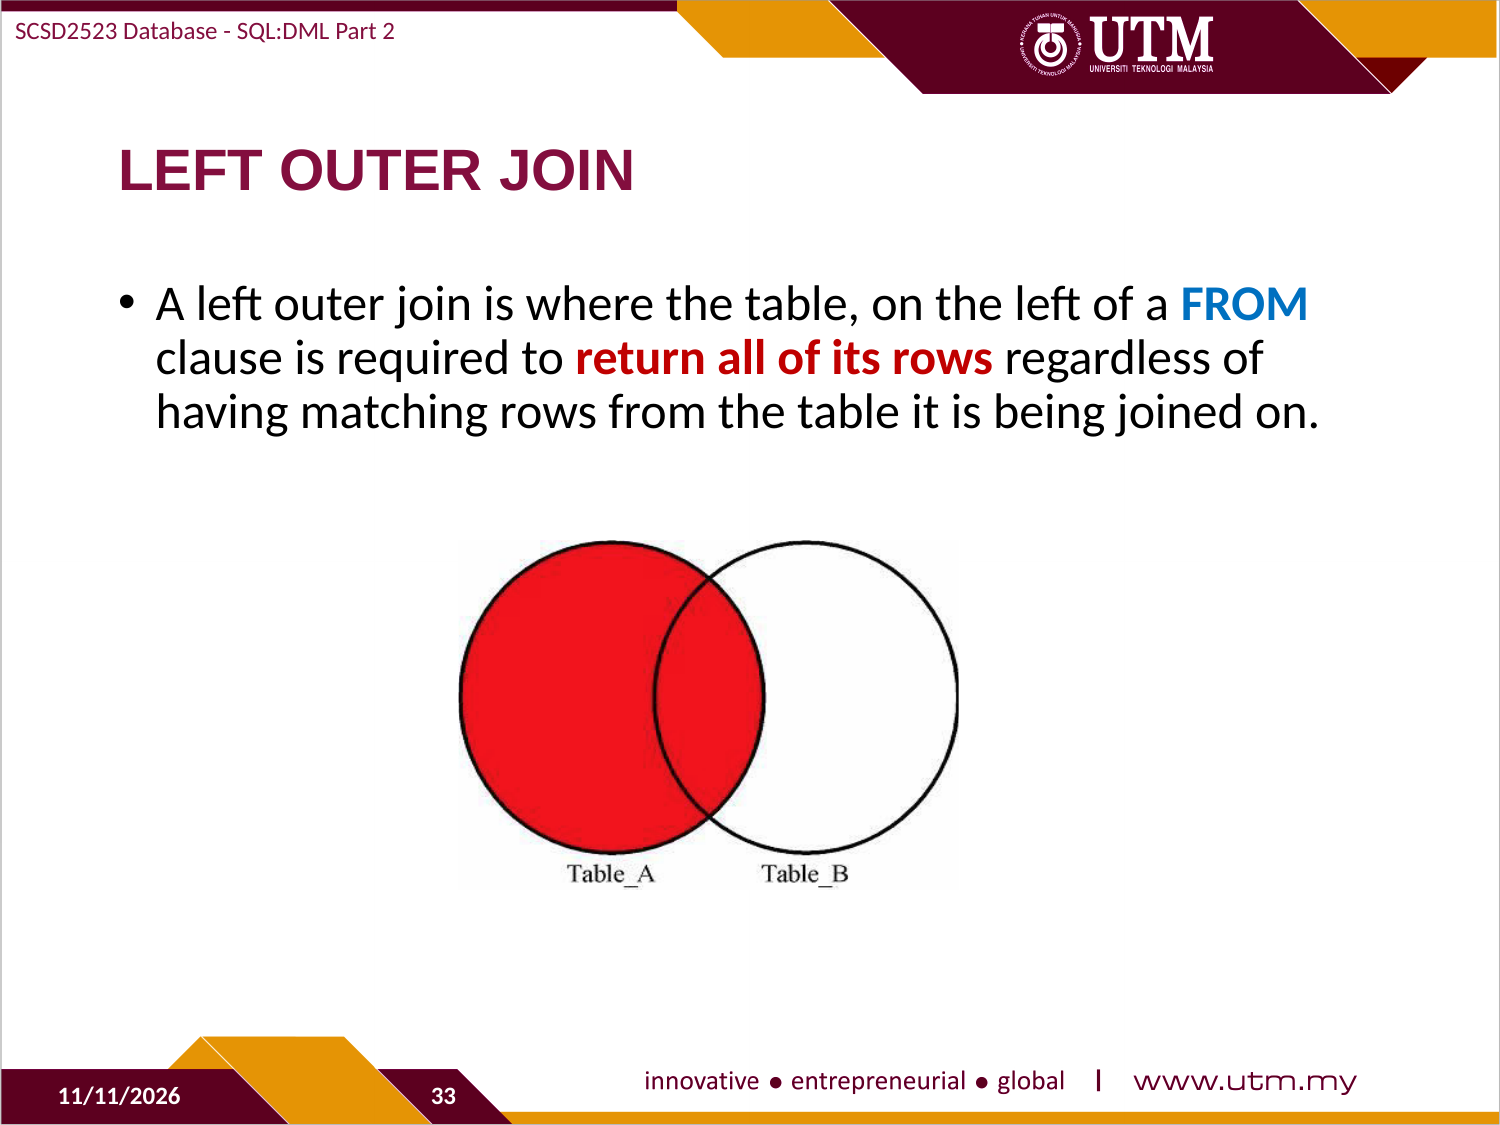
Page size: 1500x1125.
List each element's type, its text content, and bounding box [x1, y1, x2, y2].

title LEFT OUTER JOIN [103, 95, 1397, 248]
slide_number 33 [388, 1065, 499, 1125]
slide_number 10-Nov-19 [0, 1065, 239, 1125]
list A left outer join is where the table, on the left of a FROM clause is required to return all of its rows regardless of having matching rows from the table it is being joined on. [103, 270, 1397, 1014]
footer SCSD2523 Database - SQL:DML Part 2 [0, 14, 681, 44]
picture [0, 0, 1500, 1125]
